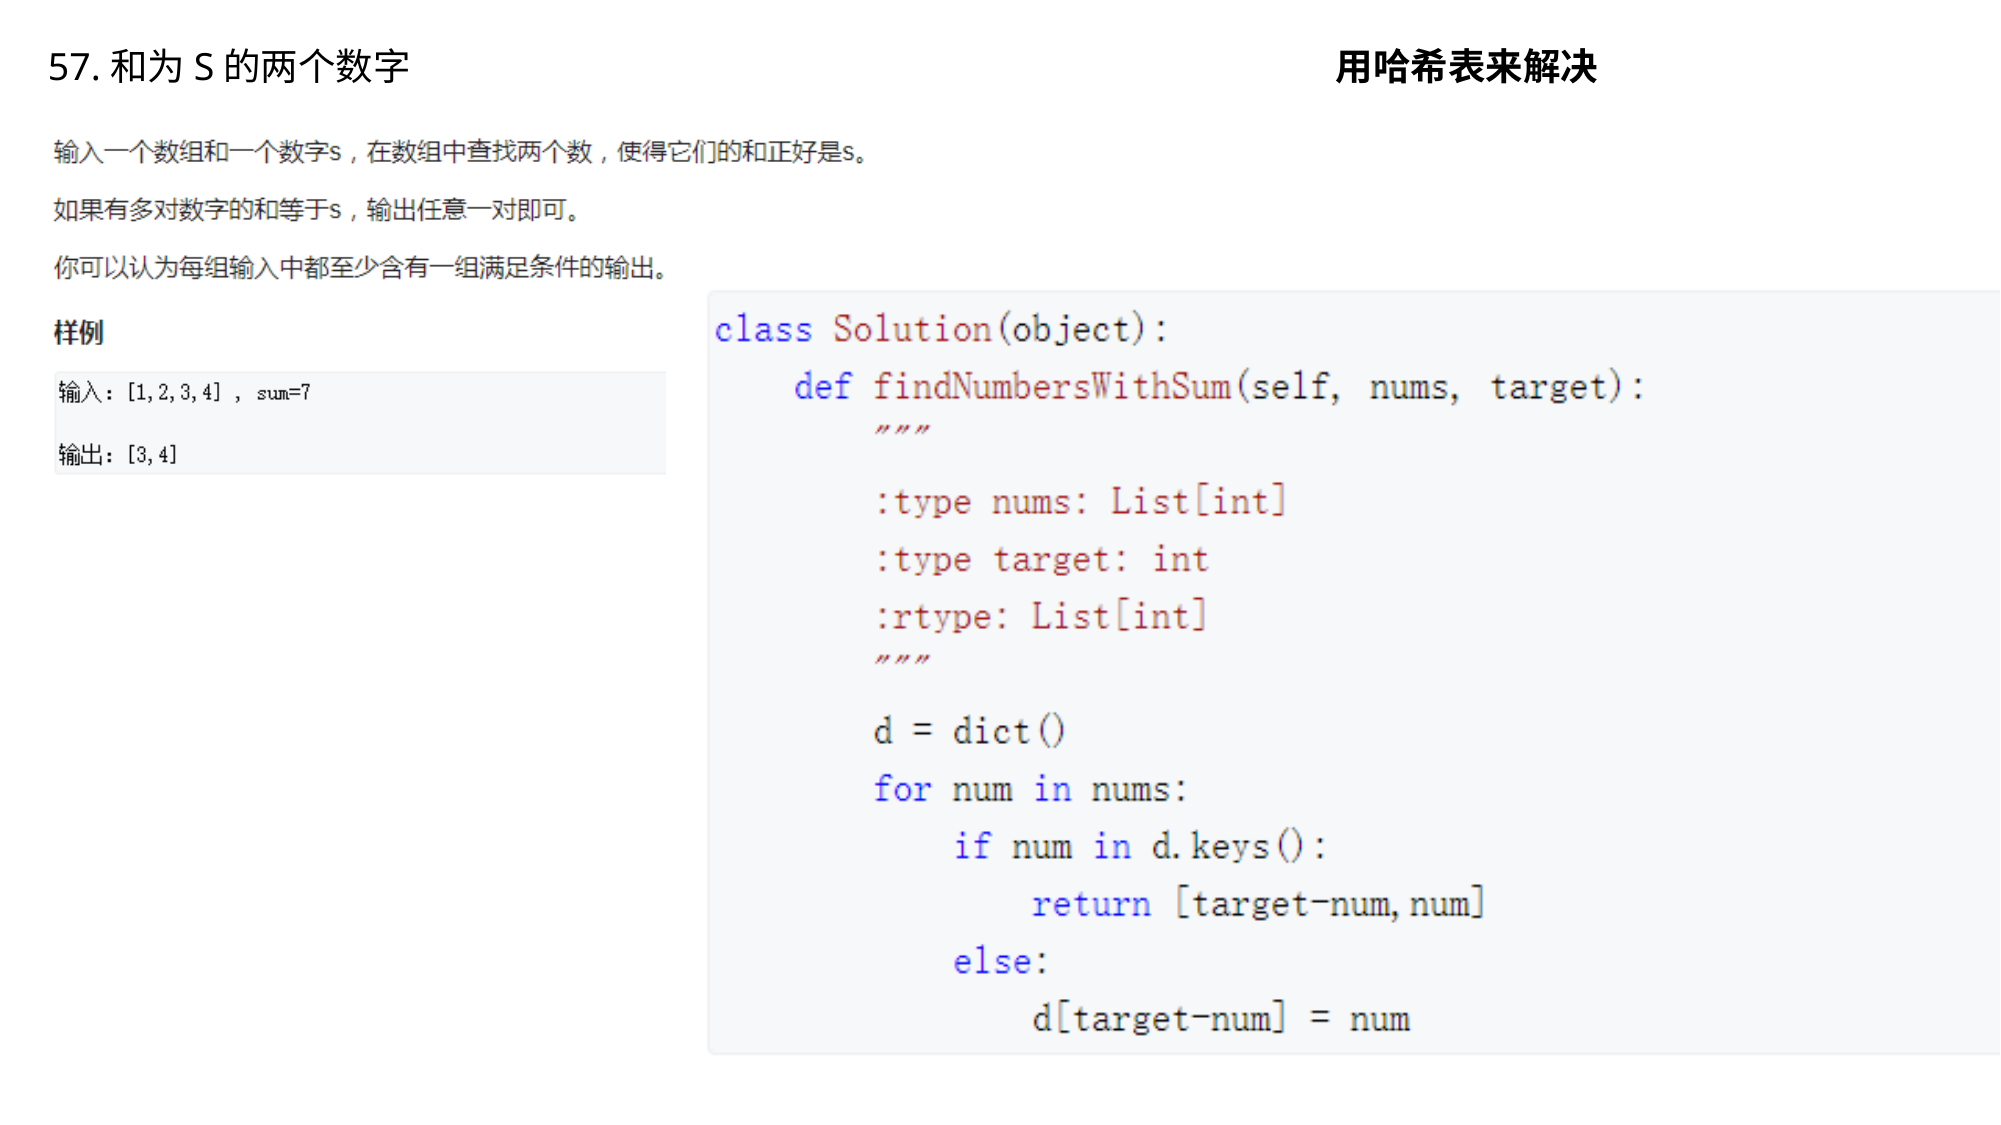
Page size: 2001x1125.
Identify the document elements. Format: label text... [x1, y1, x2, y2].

picture [33, 126, 2000, 1113]
text_box 用哈希表来解决 [1320, 35, 1938, 96]
text_box 57.和为S的两个数字 [33, 35, 719, 96]
